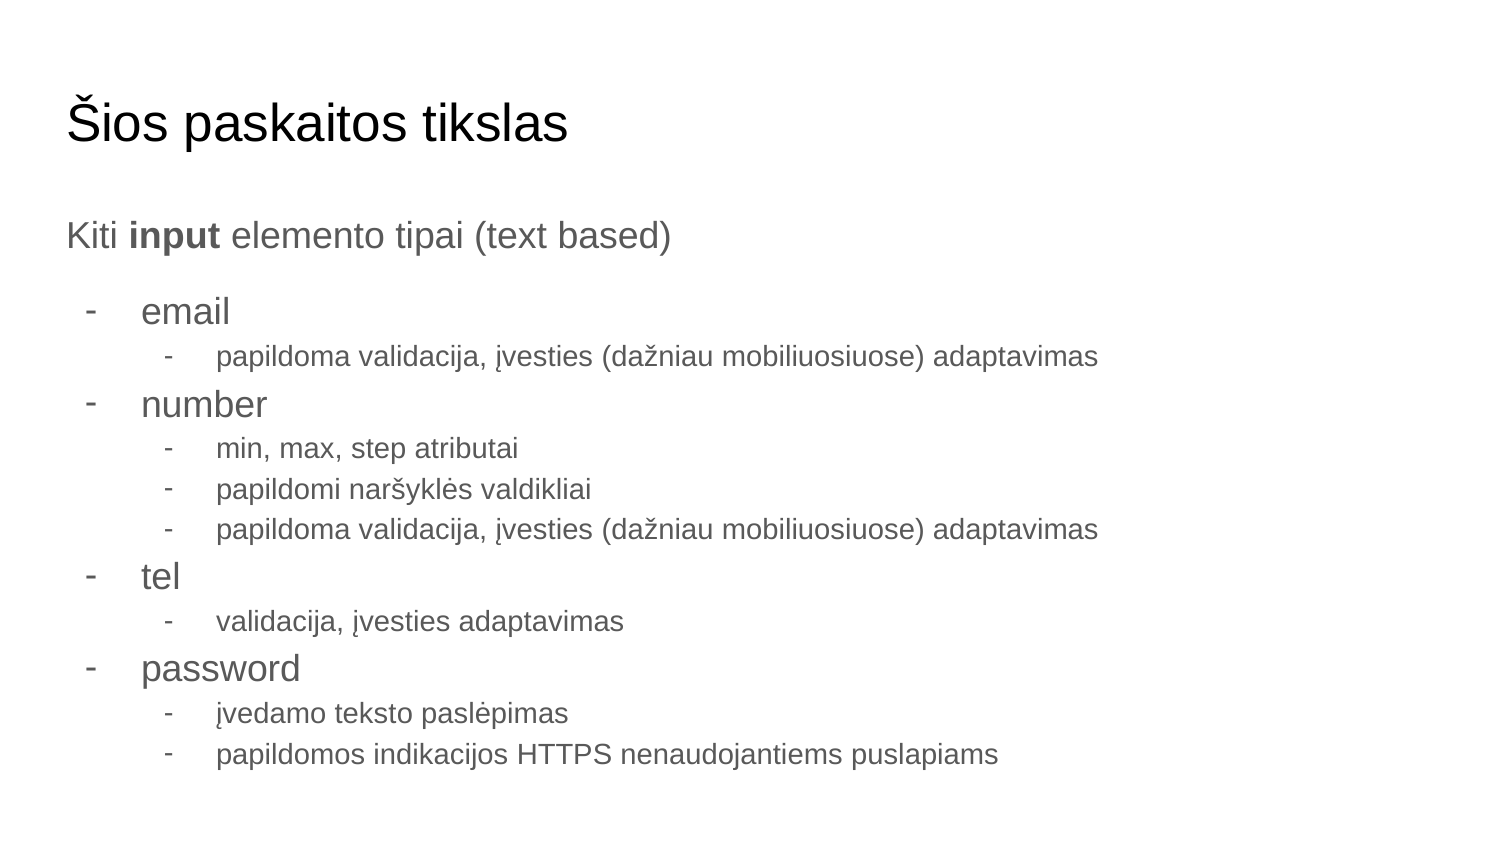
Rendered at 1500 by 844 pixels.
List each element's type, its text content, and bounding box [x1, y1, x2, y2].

list Kiti input elemento tipai (text based) email papildoma validacija, įvesties (dažniau mobiliuosiuose) adaptavimas number min, max, step atributai papildomi naršyklės valdikliai papildoma validacija, įvesties (dažniau mobiliuosiuose) adaptavimas tel validacija, įvesties adaptavimas password įvedamo teksto paslėpimas papildomos indikacijos HTTPS nenaudojantiems puslapiams [51, 189, 1449, 806]
title Šios paskaitos tikslas [51, 72, 1449, 167]
